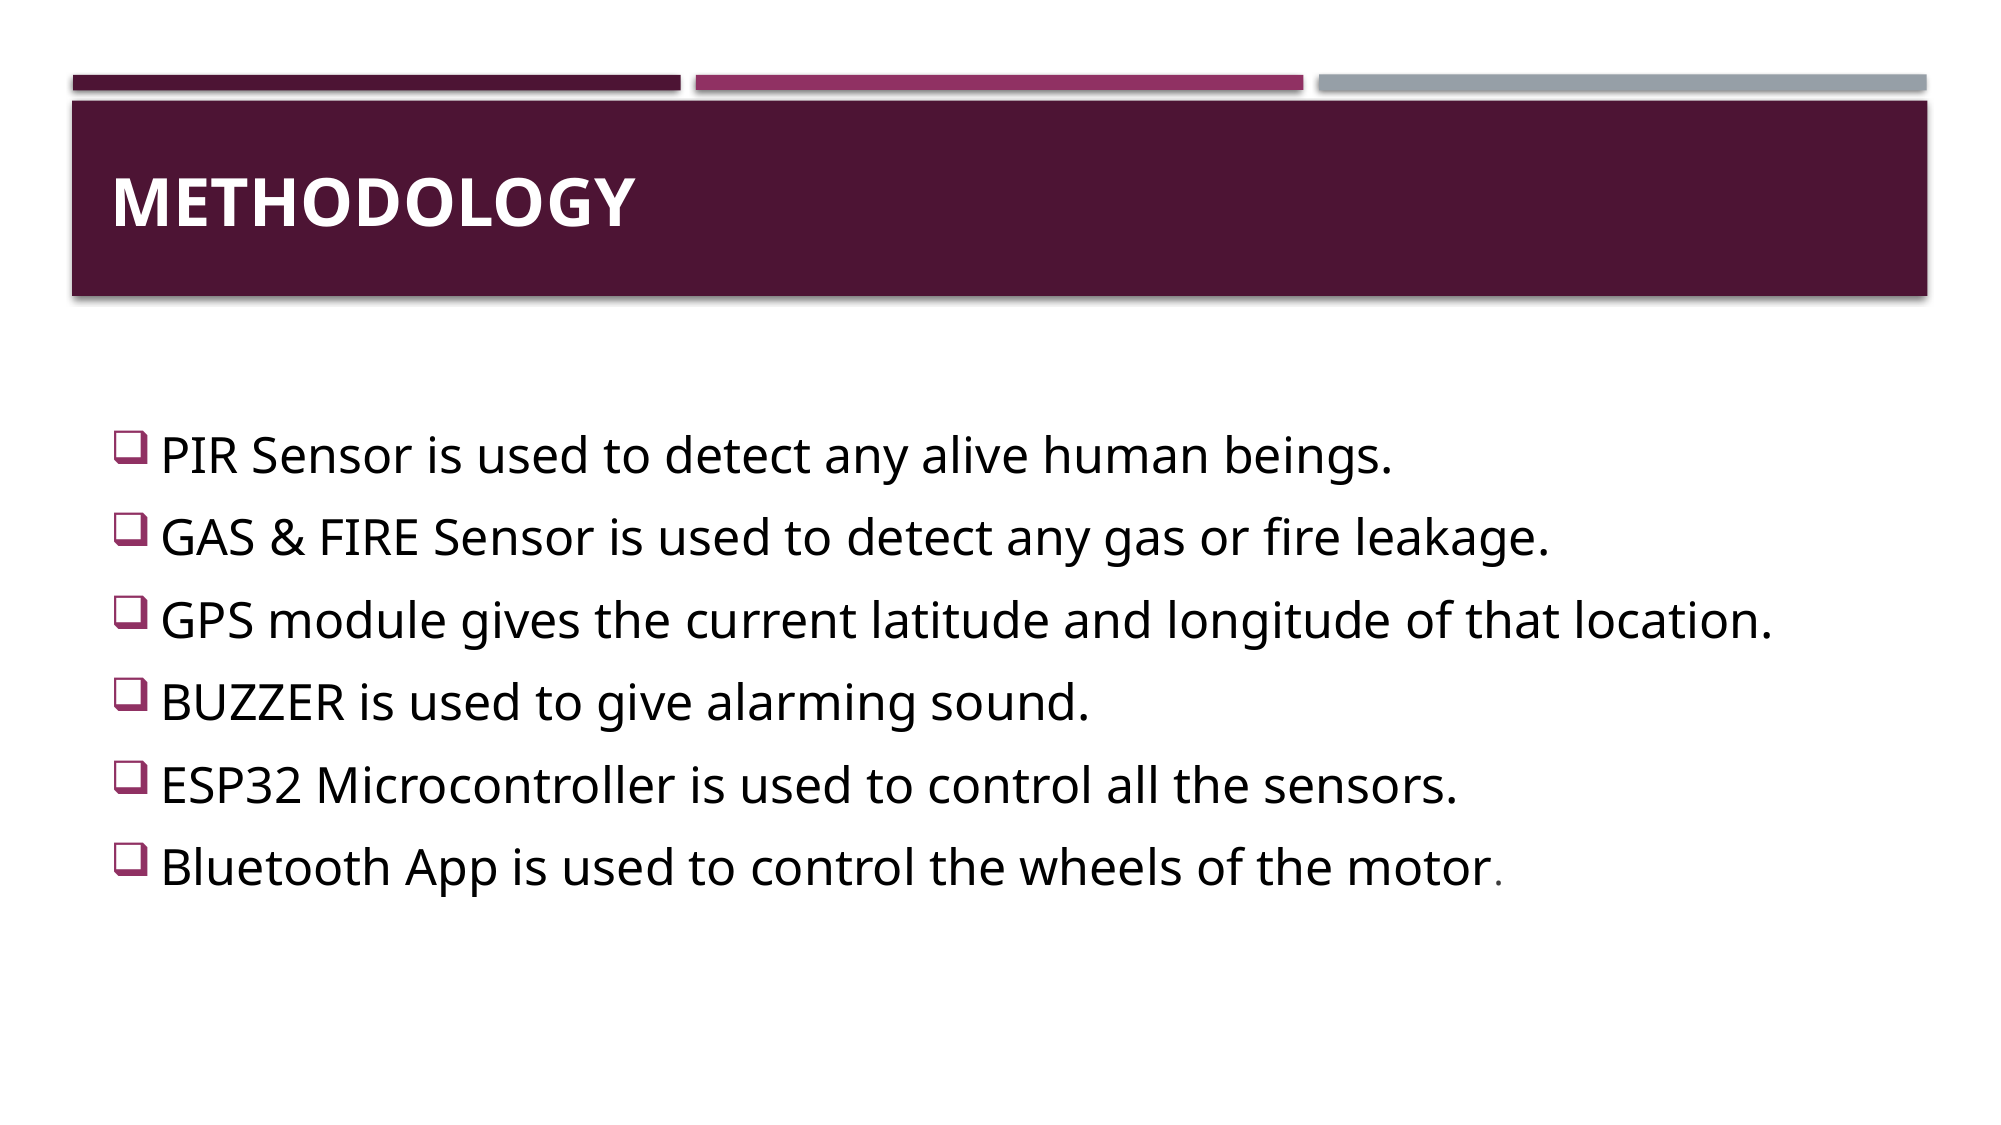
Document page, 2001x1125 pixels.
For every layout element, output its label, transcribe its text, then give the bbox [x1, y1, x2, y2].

title METHODOLOGY [95, 80, 1905, 248]
list PIR Sensor is used to detect any alive human beings. GAS & FIRE Sensor is used to detect any gas or fire leakage. GPS module gives the current latitude and longitude of that location. BUZZER is used to give alarming sound. ESP32 Microcontroller is used to control all the sensors. Bluetooth App is used to control the wheels of the motor. [95, 357, 1905, 962]
